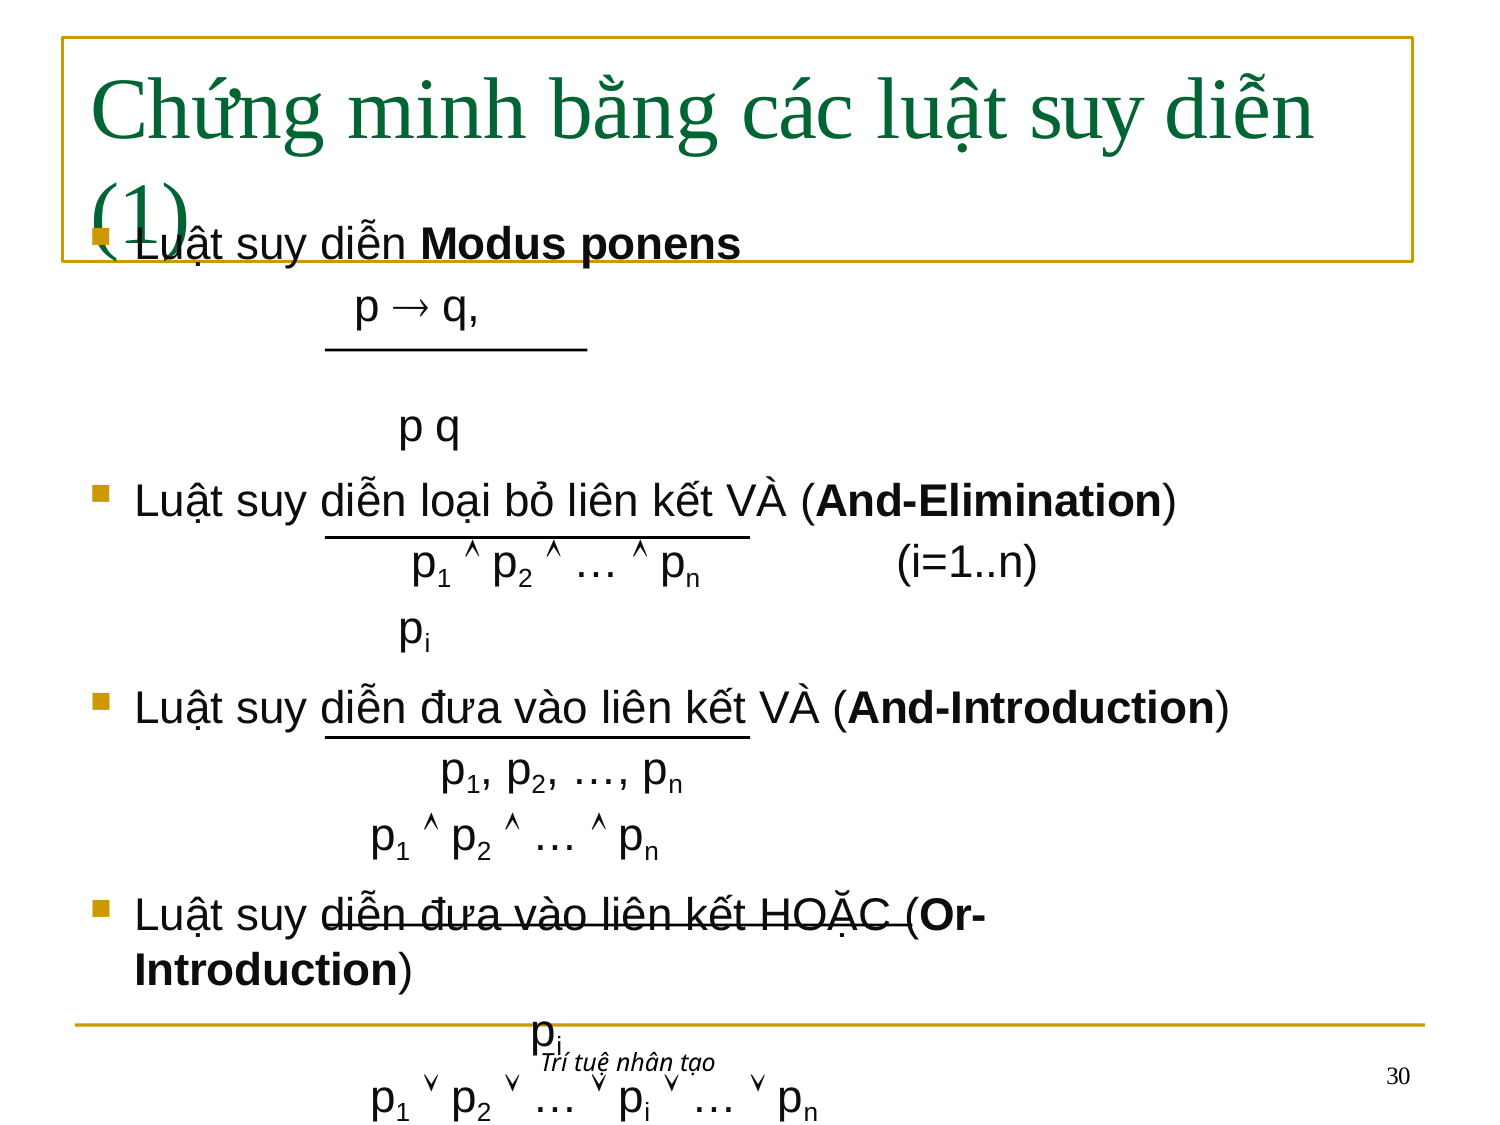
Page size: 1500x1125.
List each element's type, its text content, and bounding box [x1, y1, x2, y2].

title Chứng minh bằng các luật suy diễn (1) [62, 37, 1413, 262]
text_box Luật suy diễn Modus ponens p  q, p q Luật suy diễn loại bỏ liên kết VÀ (And-Elimination) p1  p2  …  pn (i=1..n) pi Luật suy diễn đưa vào liên kết VÀ (And-Introduction) p1, p2, …, pn p1  p2  …  pn Luật suy diễn đưa vào liên kết HOẶC (Or-Introduction) pi p1  p2  …  pi  …  pn [77, 204, 1280, 319]
text_box Luật suy diễn Modus ponens p  q, p q Luật suy diễn loại bỏ liên kết VÀ (And-Elimination) p1  p2  …  pn (i=1..n) pi Luật suy diễn đưa vào liên kết VÀ (And-Introduction) p1, p2, …, pn p1  p2  …  pn Luật suy diễn đưa vào liên kết HOẶC (Or-Introduction) pi p1  p2  …  pi  …  pn [77, 490, 1280, 640]
text_box Luật suy diễn Modus ponens p  q, p q Luật suy diễn loại bỏ liên kết VÀ (And-Elimination) p1  p2  …  pn (i=1..n) pi Luật suy diễn đưa vào liên kết VÀ (And-Introduction) p1, p2, …, pn p1  p2  …  pn Luật suy diễn đưa vào liên kết HOẶC (Or-Introduction) pi p1  p2  …  pi  …  pn [77, 812, 1280, 962]
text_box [0, 320, 1500, 483]
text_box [0, 642, 1500, 804]
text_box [0, 963, 1500, 1125]
